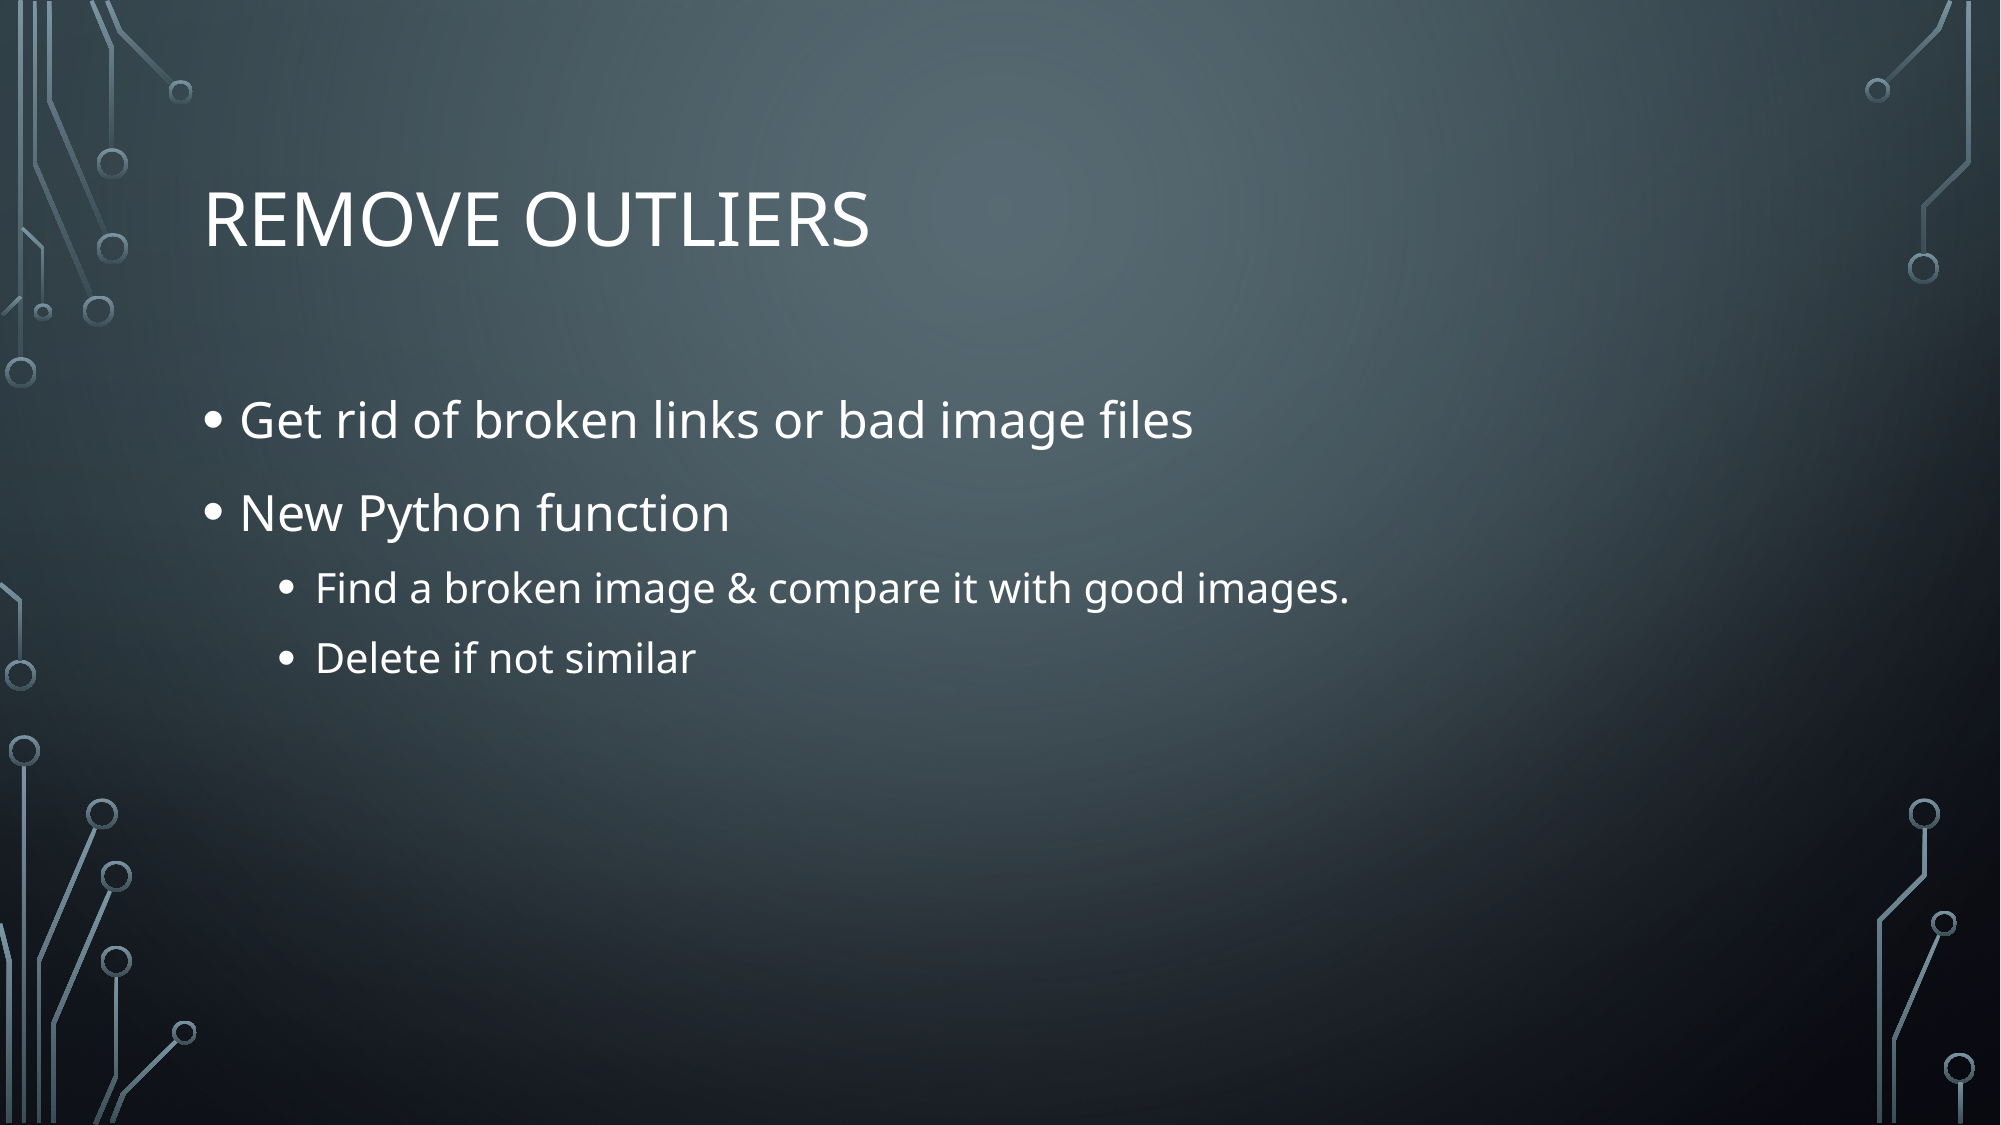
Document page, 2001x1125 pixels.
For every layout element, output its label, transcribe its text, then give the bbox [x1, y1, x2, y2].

title Remove Outliers [187, 101, 1813, 344]
list Get rid of broken links or bad image files New Python function Find a broken image & compare it with good images. Delete if not similar [187, 369, 1813, 950]
